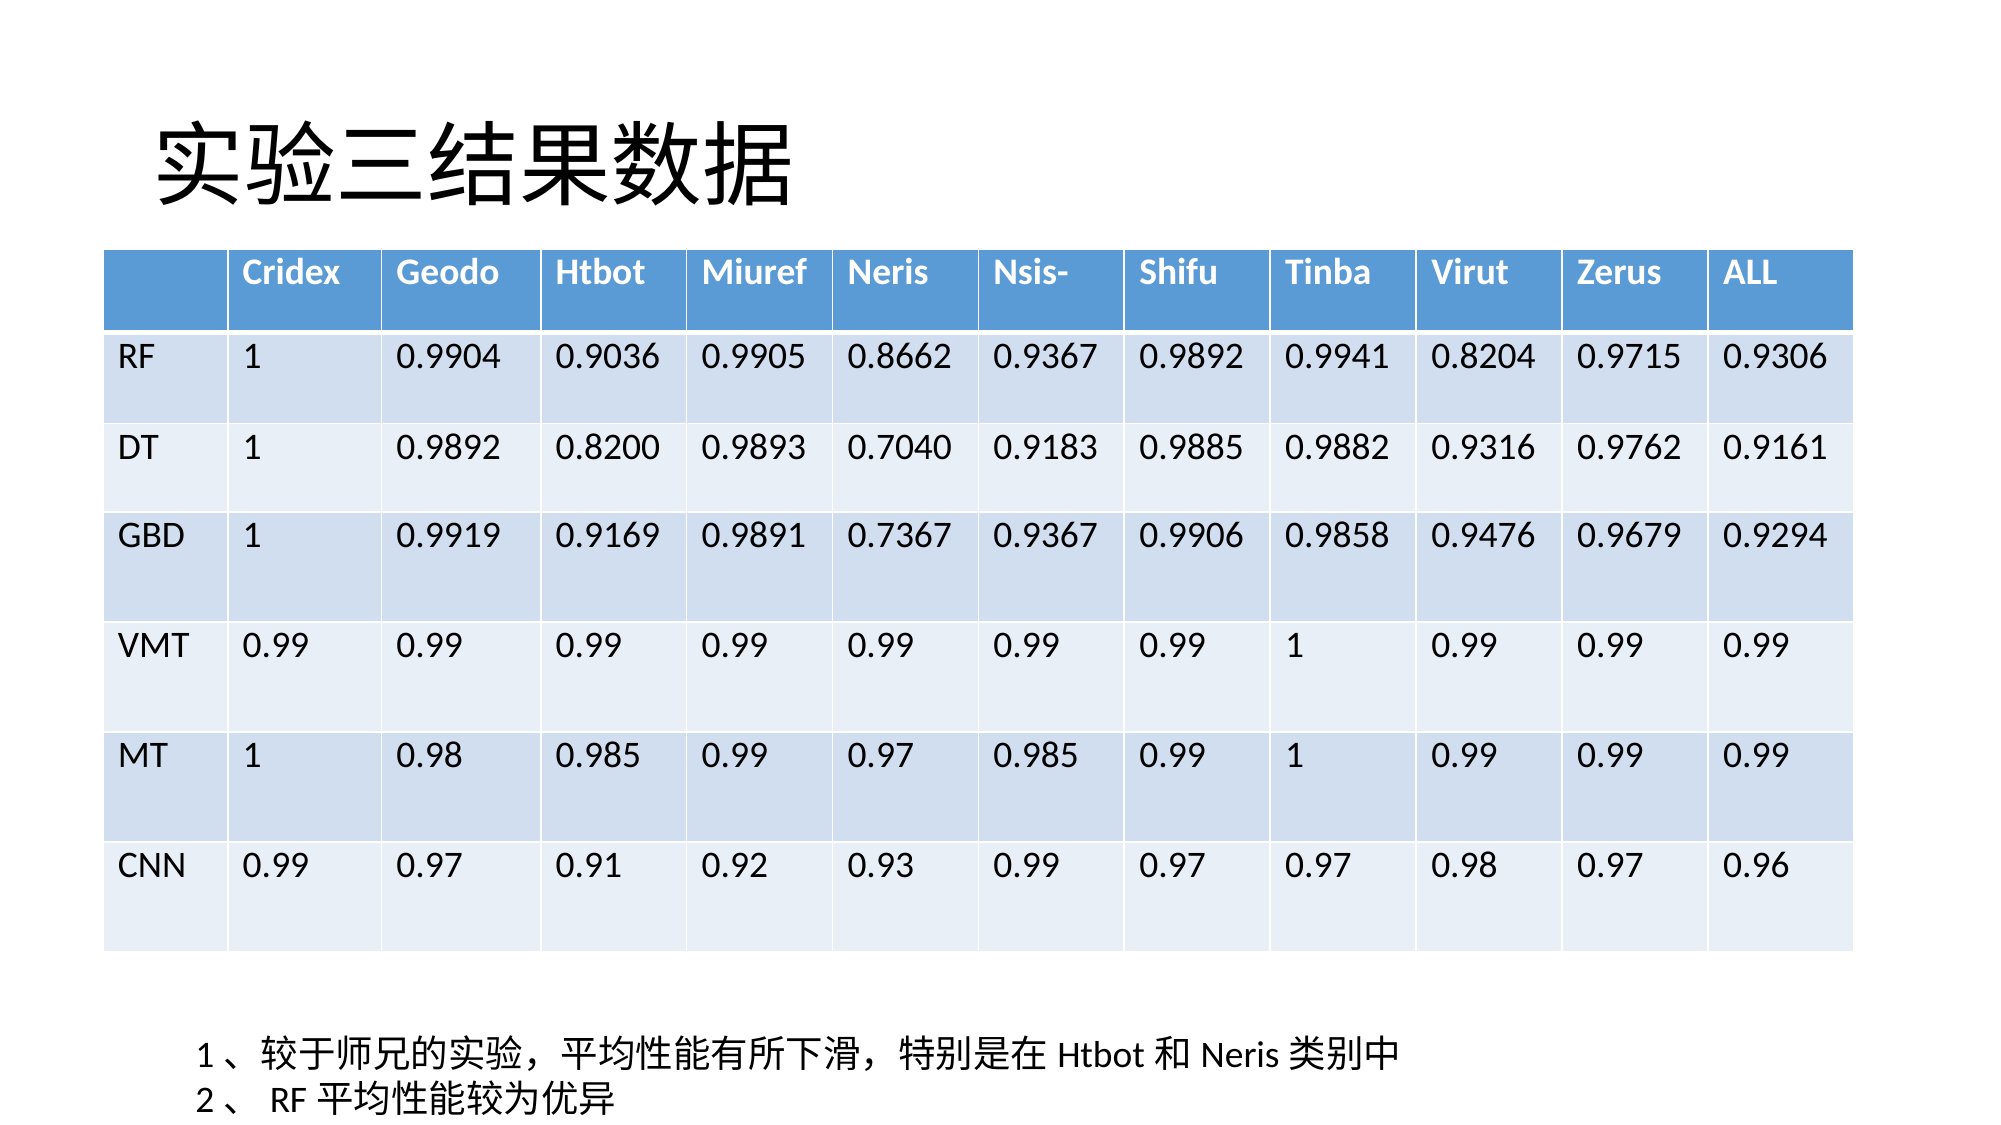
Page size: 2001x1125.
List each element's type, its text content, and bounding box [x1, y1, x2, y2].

table_cell 0.9476 [1417, 513, 1561, 621]
table_cell 0.8200 [542, 424, 686, 511]
table_header Tinba [1271, 250, 1415, 330]
table_cell 1 [1271, 623, 1415, 731]
table_cell 0.9161 [1709, 424, 1853, 511]
table_cell 0.99 [229, 623, 381, 731]
table_cell 0.99 [687, 733, 832, 841]
table_cell 0.99 [1563, 623, 1707, 731]
table_cell 0.99 [833, 623, 978, 731]
table_cell 0.99 [979, 623, 1123, 731]
table_cell 0.91 [542, 843, 686, 951]
table_cell 0.99 [1125, 733, 1269, 841]
table_header Zerus [1563, 250, 1707, 330]
text_box 1、较于师兄的实验，平均性能有所下滑，特别是在Htbot和Neris类别中 2、RF平均性能较为优异 [180, 1022, 1540, 1125]
table_cell 0.97 [1271, 843, 1415, 951]
table_cell 0.99 [1417, 623, 1561, 731]
table_header Shifu [1125, 250, 1269, 330]
table_cell 0.9905 [687, 335, 832, 423]
table_header Nsis- [979, 250, 1123, 330]
table_header [104, 250, 227, 330]
table_cell 1 [1271, 733, 1415, 841]
table_cell 0.98 [382, 733, 540, 841]
table_cell 0.9762 [1563, 424, 1707, 511]
table_header Geodo [382, 250, 540, 330]
table_cell 0.9169 [542, 513, 686, 621]
table_cell 0.99 [979, 843, 1123, 951]
table_cell 0.7040 [833, 424, 978, 511]
table_cell 0.9892 [382, 424, 540, 511]
table_cell 0.98 [1417, 843, 1561, 951]
table_cell MT [104, 733, 227, 841]
table_cell 0.9306 [1709, 335, 1853, 423]
table_cell 0.97 [1563, 843, 1707, 951]
table_cell 0.9183 [979, 424, 1123, 511]
table_cell 0.99 [1125, 623, 1269, 731]
title 实验三结果数据 [137, 59, 1863, 278]
table_cell 1 [229, 424, 381, 511]
table_cell 0.99 [687, 623, 832, 731]
table_cell 0.9891 [687, 513, 832, 621]
table_cell 0.99 [1563, 733, 1707, 841]
table_cell 0.9919 [382, 513, 540, 621]
table_cell 0.9316 [1417, 424, 1561, 511]
table_cell 0.92 [687, 843, 832, 951]
table_cell 0.9367 [979, 513, 1123, 621]
table_cell 0.97 [382, 843, 540, 951]
table_cell 0.9893 [687, 424, 832, 511]
table_cell 0.985 [542, 733, 686, 841]
table_cell 0.99 [1709, 733, 1853, 841]
table_cell 1 [229, 513, 381, 621]
table_cell 0.9941 [1271, 335, 1415, 423]
table_cell 0.9715 [1563, 335, 1707, 423]
table_cell 0.9906 [1125, 513, 1269, 621]
table_cell 0.97 [833, 733, 978, 841]
table_cell GBD [104, 513, 227, 621]
table_cell 0.9882 [1271, 424, 1415, 511]
table_cell 0.8662 [833, 335, 978, 423]
table_cell 0.9904 [382, 335, 540, 423]
table_cell 0.99 [229, 843, 381, 951]
table_cell 0.99 [542, 623, 686, 731]
table_header ALL [1709, 250, 1853, 330]
table_cell 0.9036 [542, 335, 686, 423]
table_cell 1 [229, 335, 381, 423]
table_cell 0.9885 [1125, 424, 1269, 511]
table_cell 0.9294 [1709, 513, 1853, 621]
table_cell CNN [104, 843, 227, 951]
table_cell 0.9892 [1125, 335, 1269, 423]
table_cell 0.99 [1709, 623, 1853, 731]
table_header Htbot [542, 250, 686, 330]
table_cell 0.985 [979, 733, 1123, 841]
table_cell 0.99 [1417, 733, 1561, 841]
table_cell 0.93 [833, 843, 978, 951]
table_cell 0.8204 [1417, 335, 1561, 423]
table_header Virut [1417, 250, 1561, 330]
table_header Cridex [229, 250, 381, 330]
table_header Miuref [687, 250, 832, 330]
table_header Neris [833, 250, 978, 330]
table_cell 1 [229, 733, 381, 841]
table_cell 0.99 [382, 623, 540, 731]
table_cell VMT [104, 623, 227, 731]
table_cell 0.9858 [1271, 513, 1415, 621]
table_cell 0.9367 [979, 335, 1123, 423]
table_cell 0.96 [1709, 843, 1853, 951]
table_cell RF [104, 335, 227, 423]
table_cell DT [104, 424, 227, 511]
table_cell 0.9679 [1563, 513, 1707, 621]
table_cell 0.7367 [833, 513, 978, 621]
table_cell 0.97 [1125, 843, 1269, 951]
